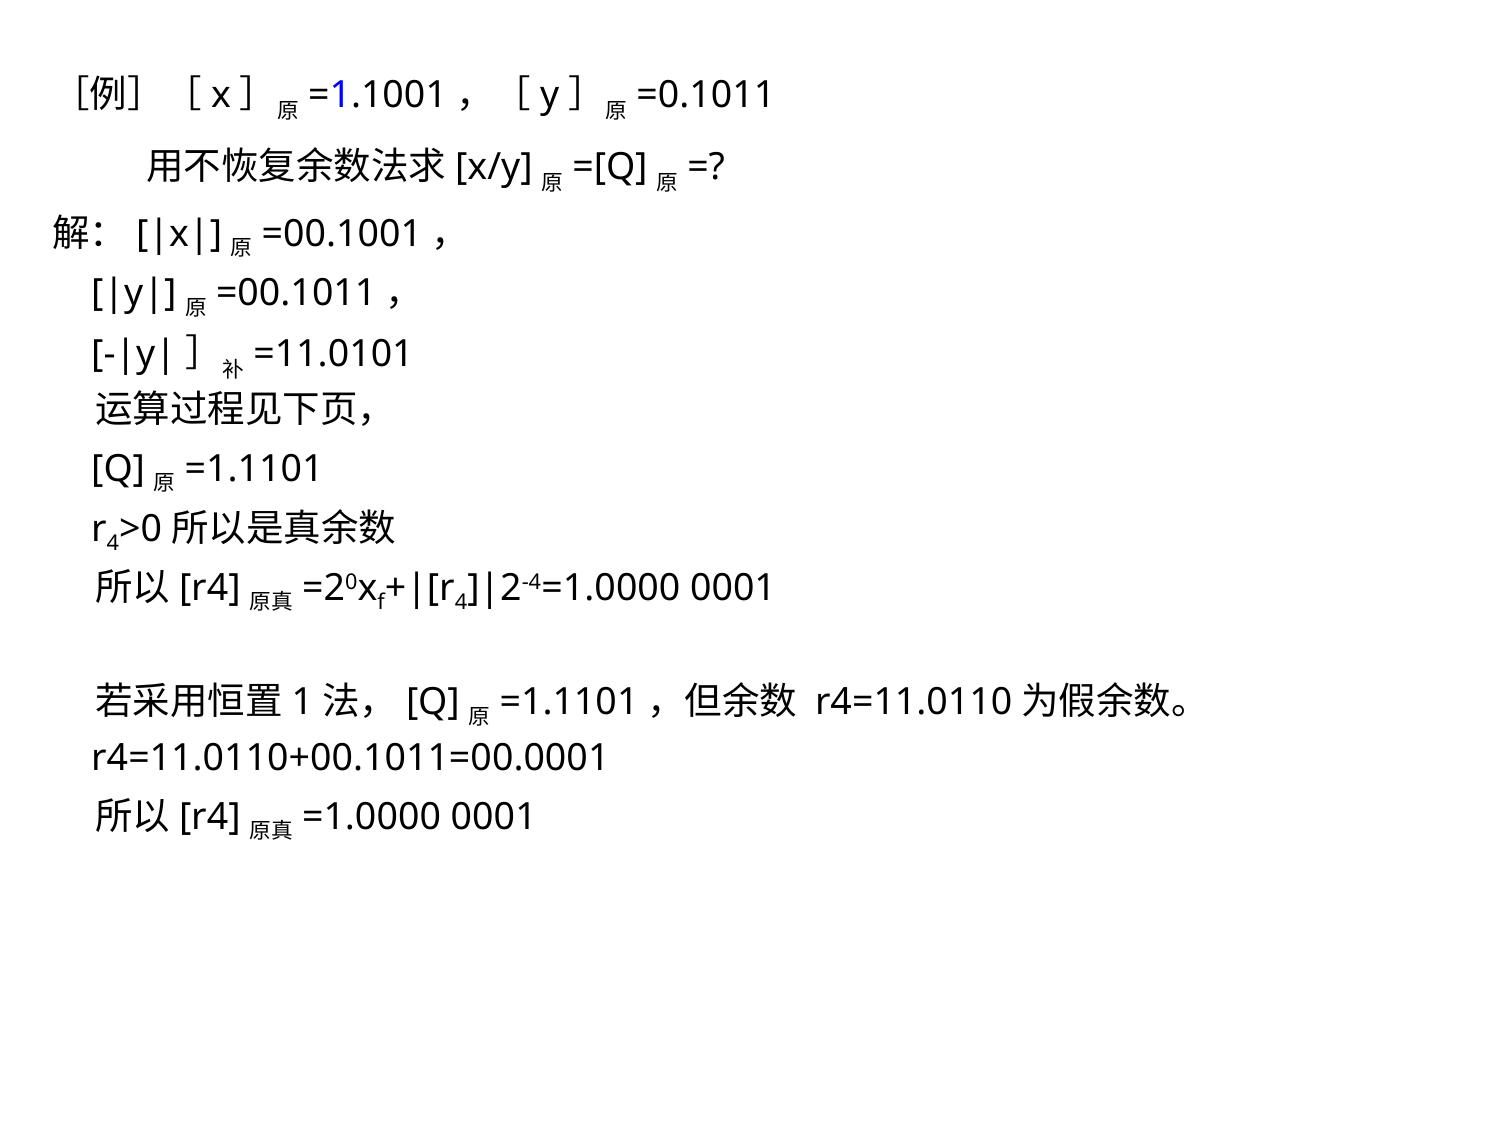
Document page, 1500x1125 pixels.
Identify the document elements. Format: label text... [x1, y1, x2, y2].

text_box ［例］［x］原=1.1001，［y］原=0.1011 用不恢复余数法求[x/y]原=[Q]原=? 解：[|x|]原=00.1001， [|y|]原=00.1011， [-|y|］补=11.0101 运算过程见下页， [Q]原=1.1101 r4>0所以是真余数 所以[r4]原真=20xf+|[r4]|2-4=1.0000 0001 若采用恒置1法，[Q]原=1.1101，但余数 r4=11.0110为假余数。 r4=11.0110+00.1011=00.0001 所以[r4]原真=1.0000 0001 [37, 62, 1450, 845]
